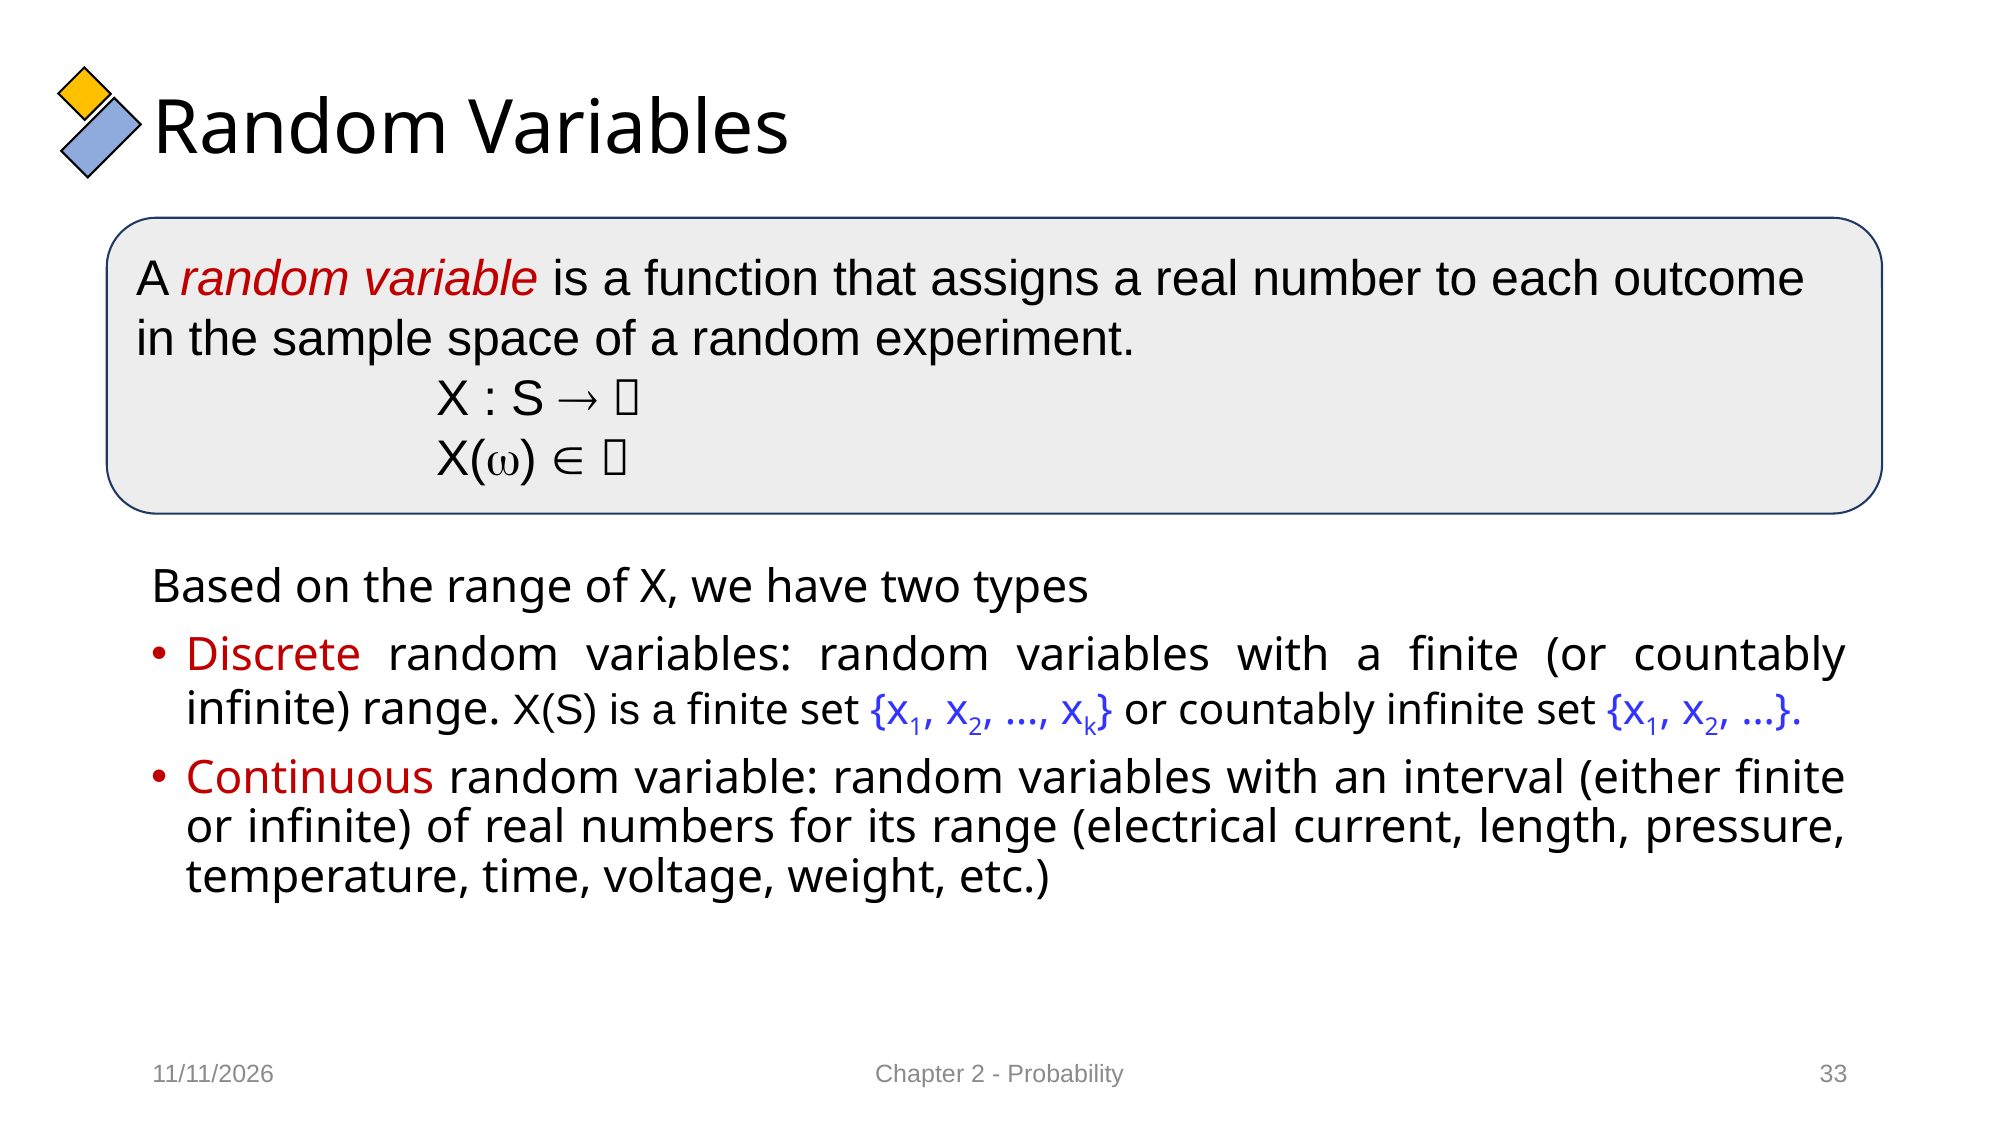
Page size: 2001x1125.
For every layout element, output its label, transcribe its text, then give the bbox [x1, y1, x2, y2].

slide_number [137, 1042, 588, 1103]
text_box A random variable is a function that assigns a real number to each outcome in the sample space of a random experiment. X : S   X()   [105, 216, 1884, 515]
footer Chapter 2 - Probability [662, 1042, 1338, 1103]
slide_number 33 [1412, 1042, 1863, 1103]
list Based on the range of X, we have two types Discrete random variables: random variables with a finite (or countably infinite) range. X(S) is a finite set {x1, x2, …, xk} or countably infinite set {x1, x2, …}. Continuous random variable: random variables with an interval (either finite or infinite) of real numbers for its range (electrical current, length, pressure, temperature, time, voltage, weight, etc.) [136, 555, 1862, 946]
title Random Variables [137, 21, 1863, 226]
